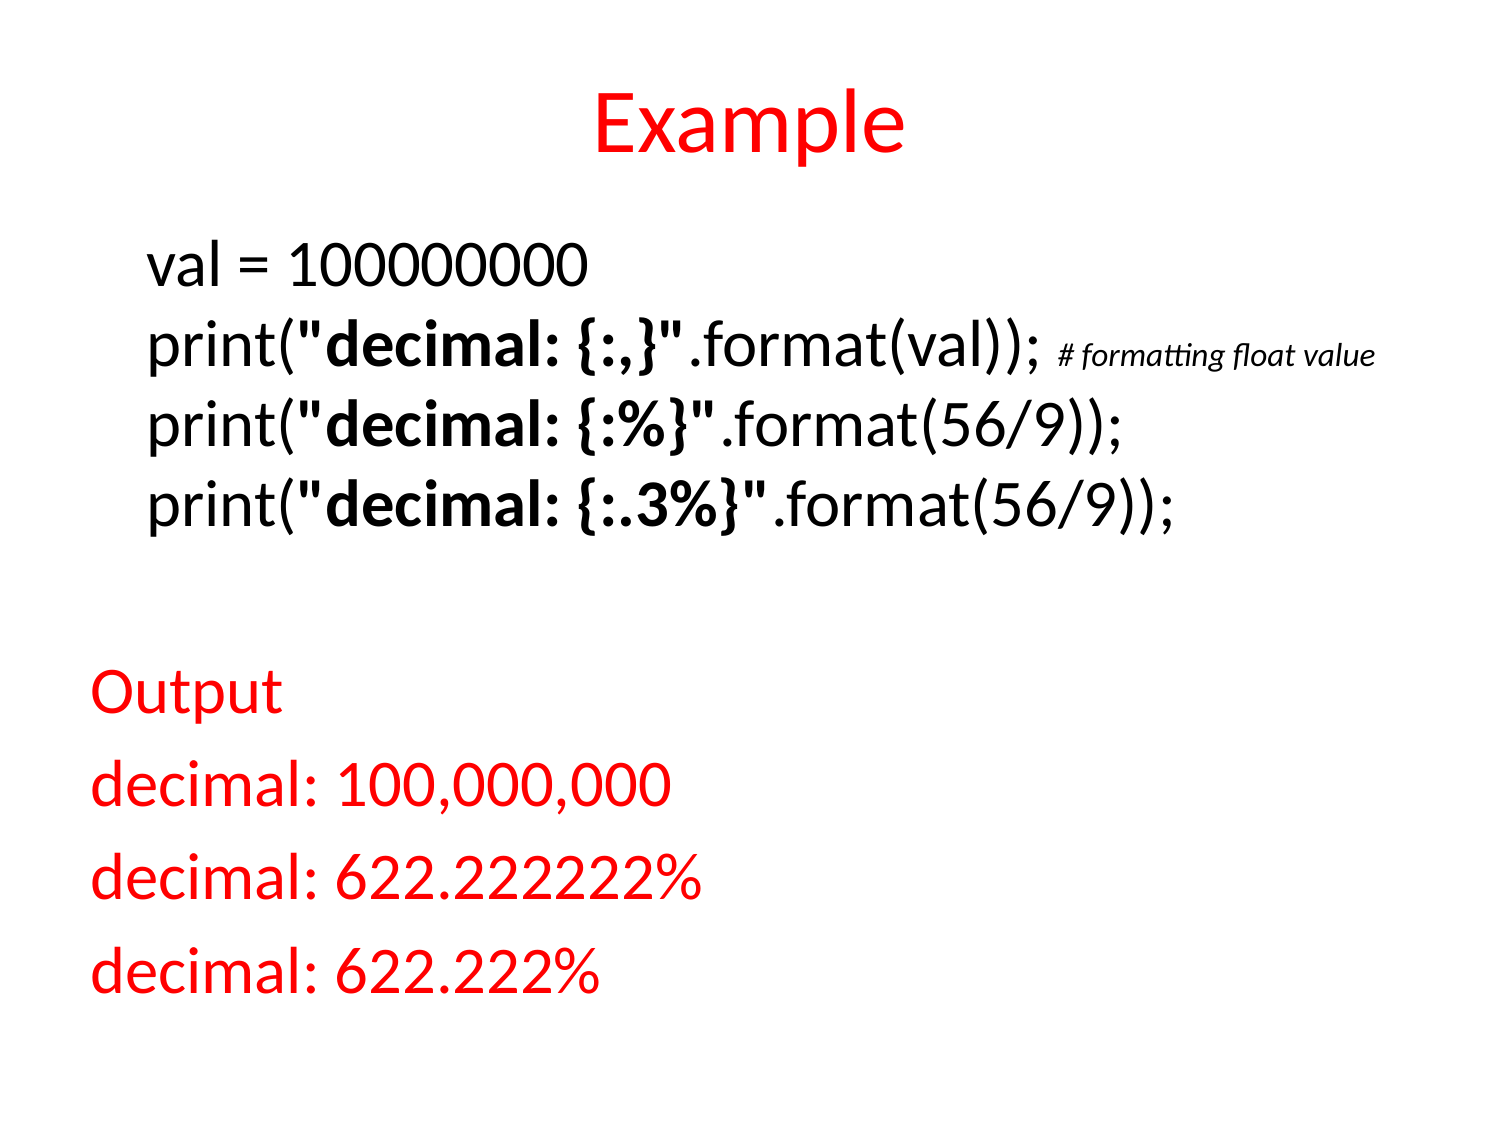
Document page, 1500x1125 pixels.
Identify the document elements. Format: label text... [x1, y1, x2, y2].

title Example [75, 45, 1425, 188]
list val = 100000000 print("decimal: {:,}".format(val)); # formatting float value print("decimal: {:%}".format(56/9)); print("decimal: {:.3%}".format(56/9)); Output decimal: 100,000,000 decimal: 622.222222% decimal: 622.222% [75, 212, 1425, 1075]
